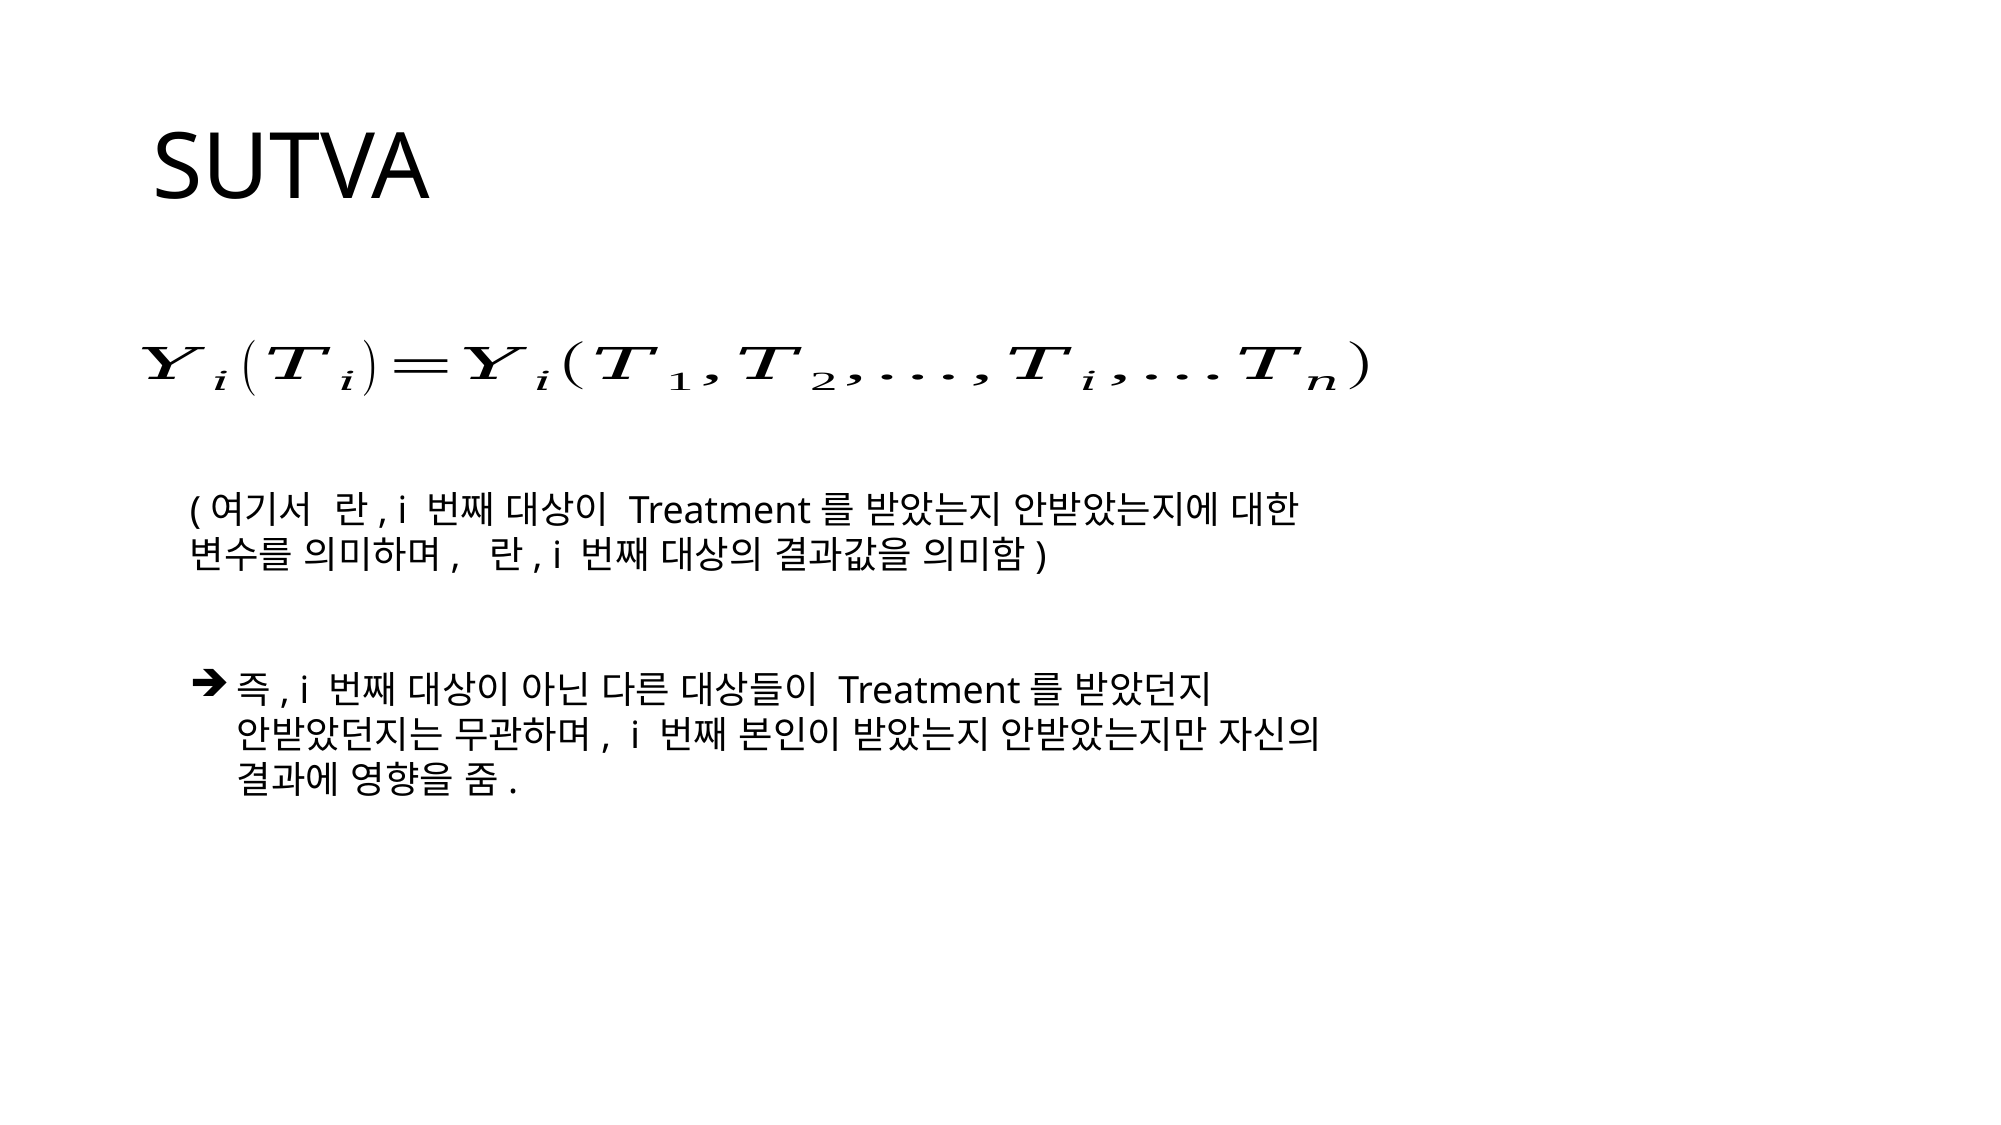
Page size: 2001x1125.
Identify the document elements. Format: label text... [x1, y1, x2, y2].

title SUTVA [137, 59, 1863, 278]
